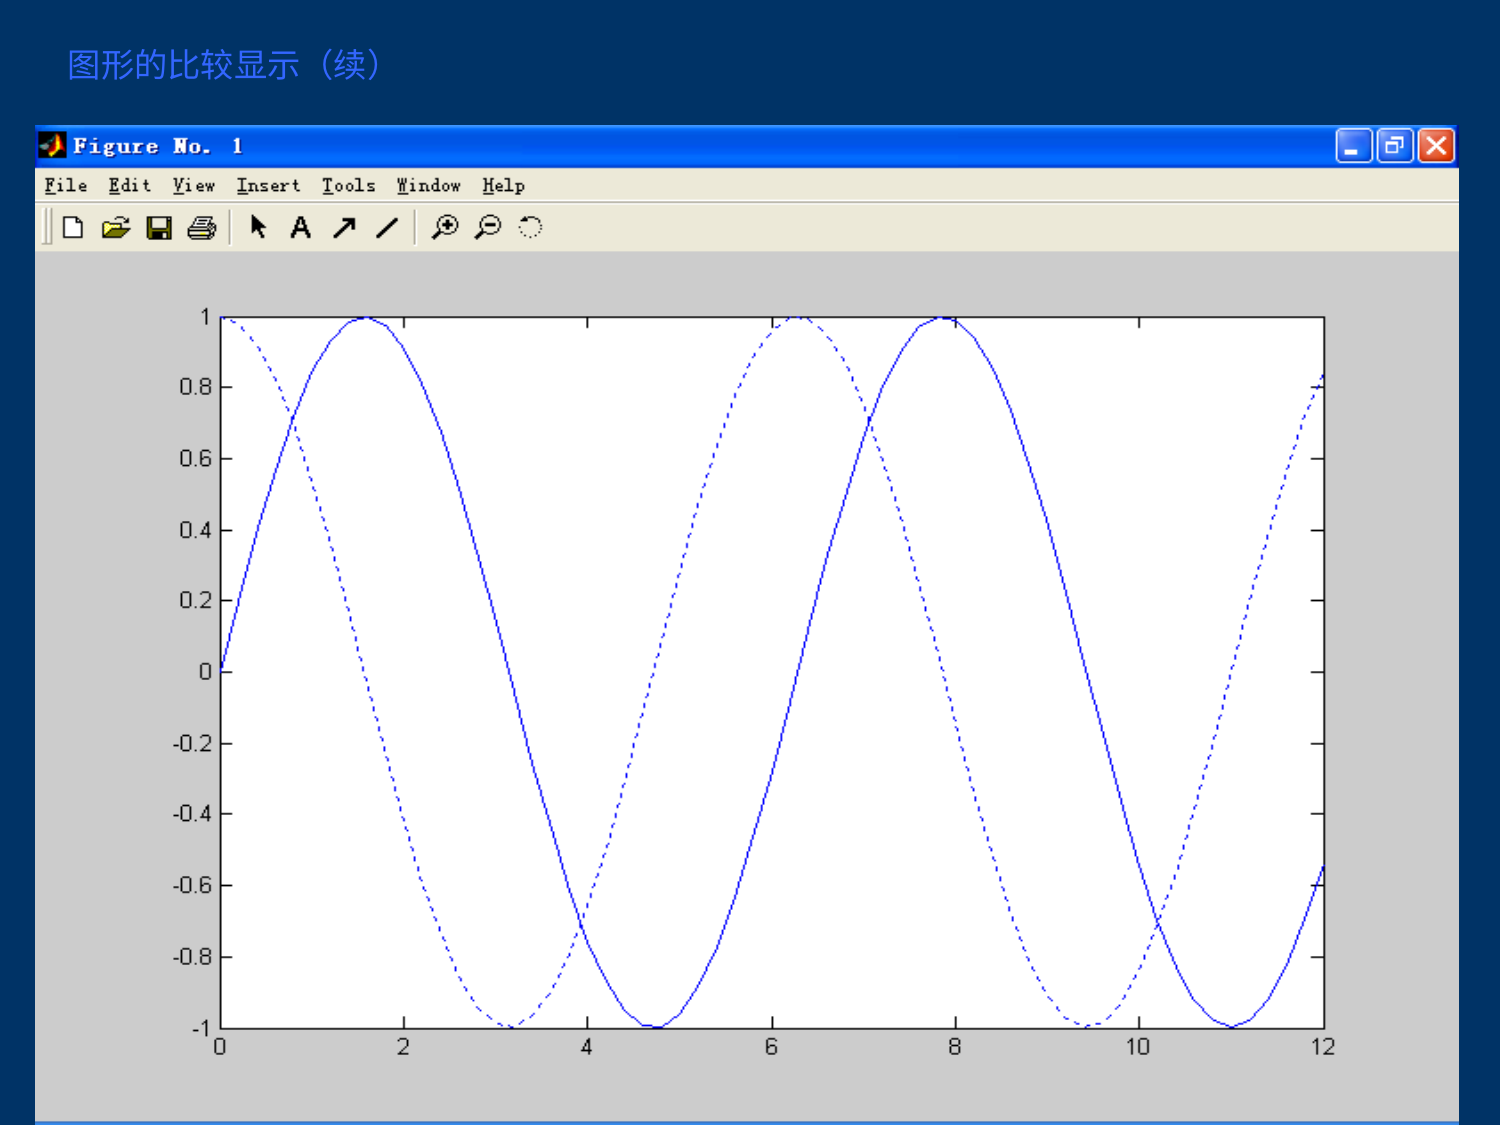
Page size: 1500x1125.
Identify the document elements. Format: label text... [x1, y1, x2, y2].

picture [35, 125, 1460, 1125]
title 图形的比较显示（续） [53, 36, 1379, 104]
